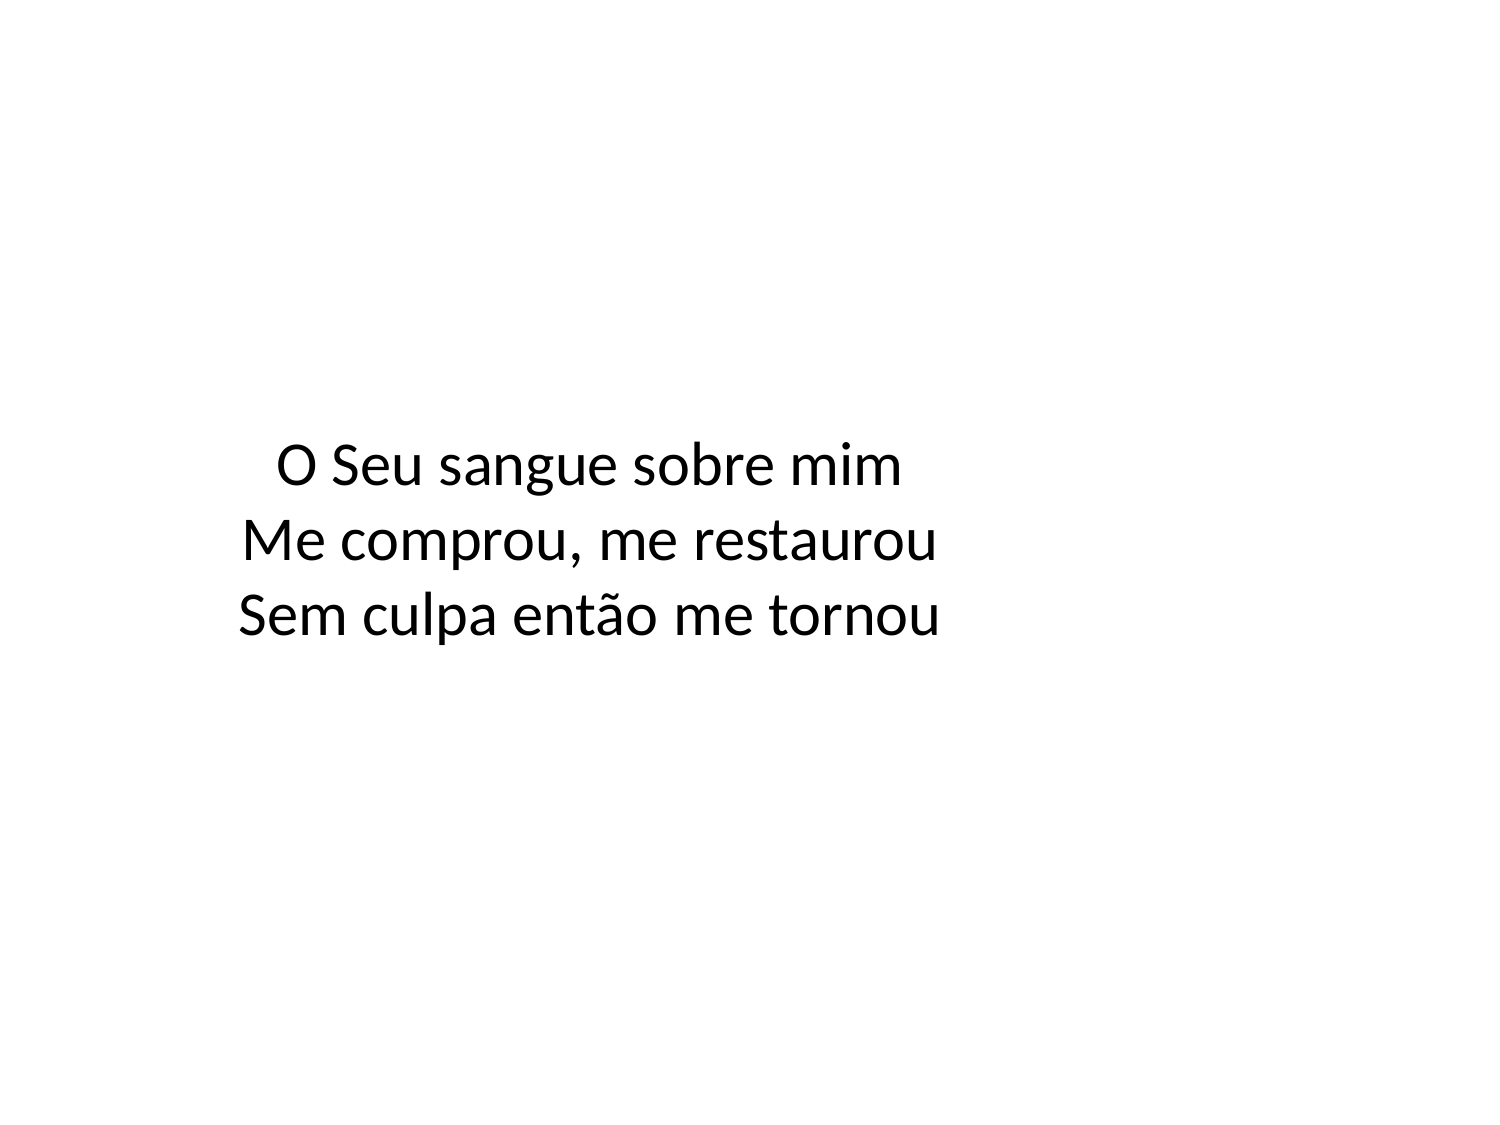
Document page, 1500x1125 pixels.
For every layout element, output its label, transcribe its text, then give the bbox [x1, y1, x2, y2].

text_box O Seu sangue sobre mim Me comprou, me restaurou Sem culpa então me tornou [223, 295, 958, 655]
